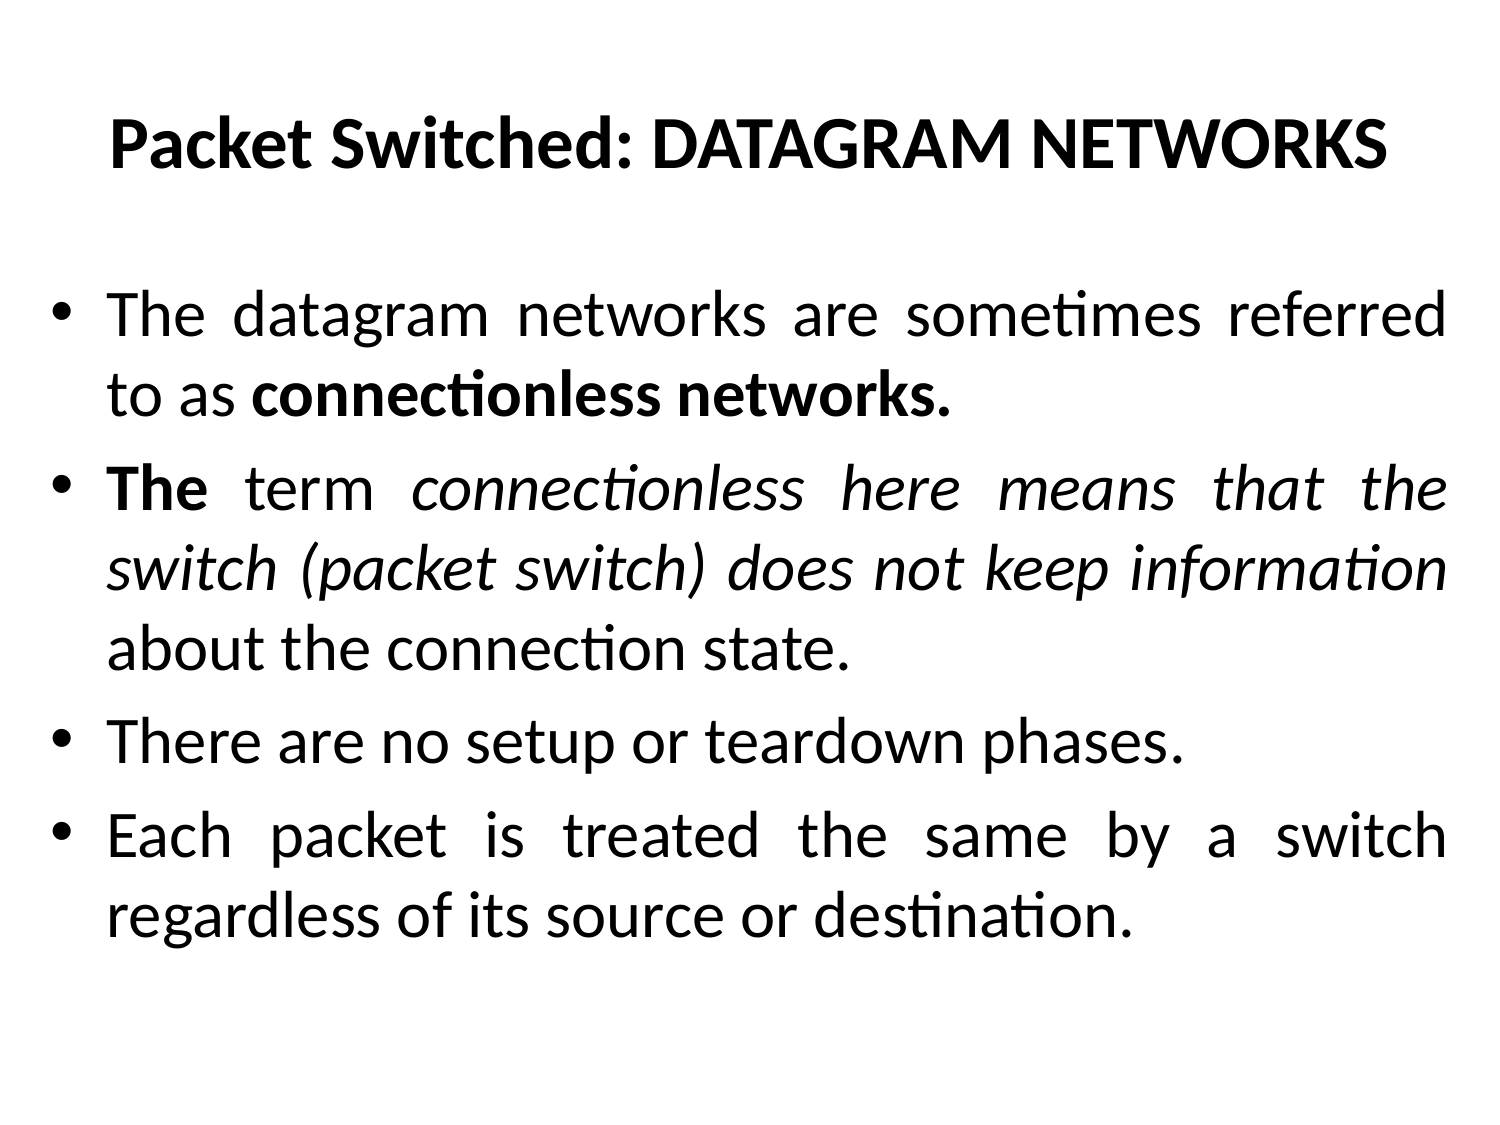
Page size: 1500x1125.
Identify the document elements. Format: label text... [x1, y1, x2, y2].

title Packet Switched: DATAGRAM NETWORKS [75, 45, 1425, 233]
list The datagram networks are sometimes referred to as connectionless networks. The term connectionless here means that the switch (packet switch) does not keep information about the connection state. There are no setup or teardown phases. Each packet is treated the same by a switch regardless of its source or destination. [35, 262, 1465, 1005]
